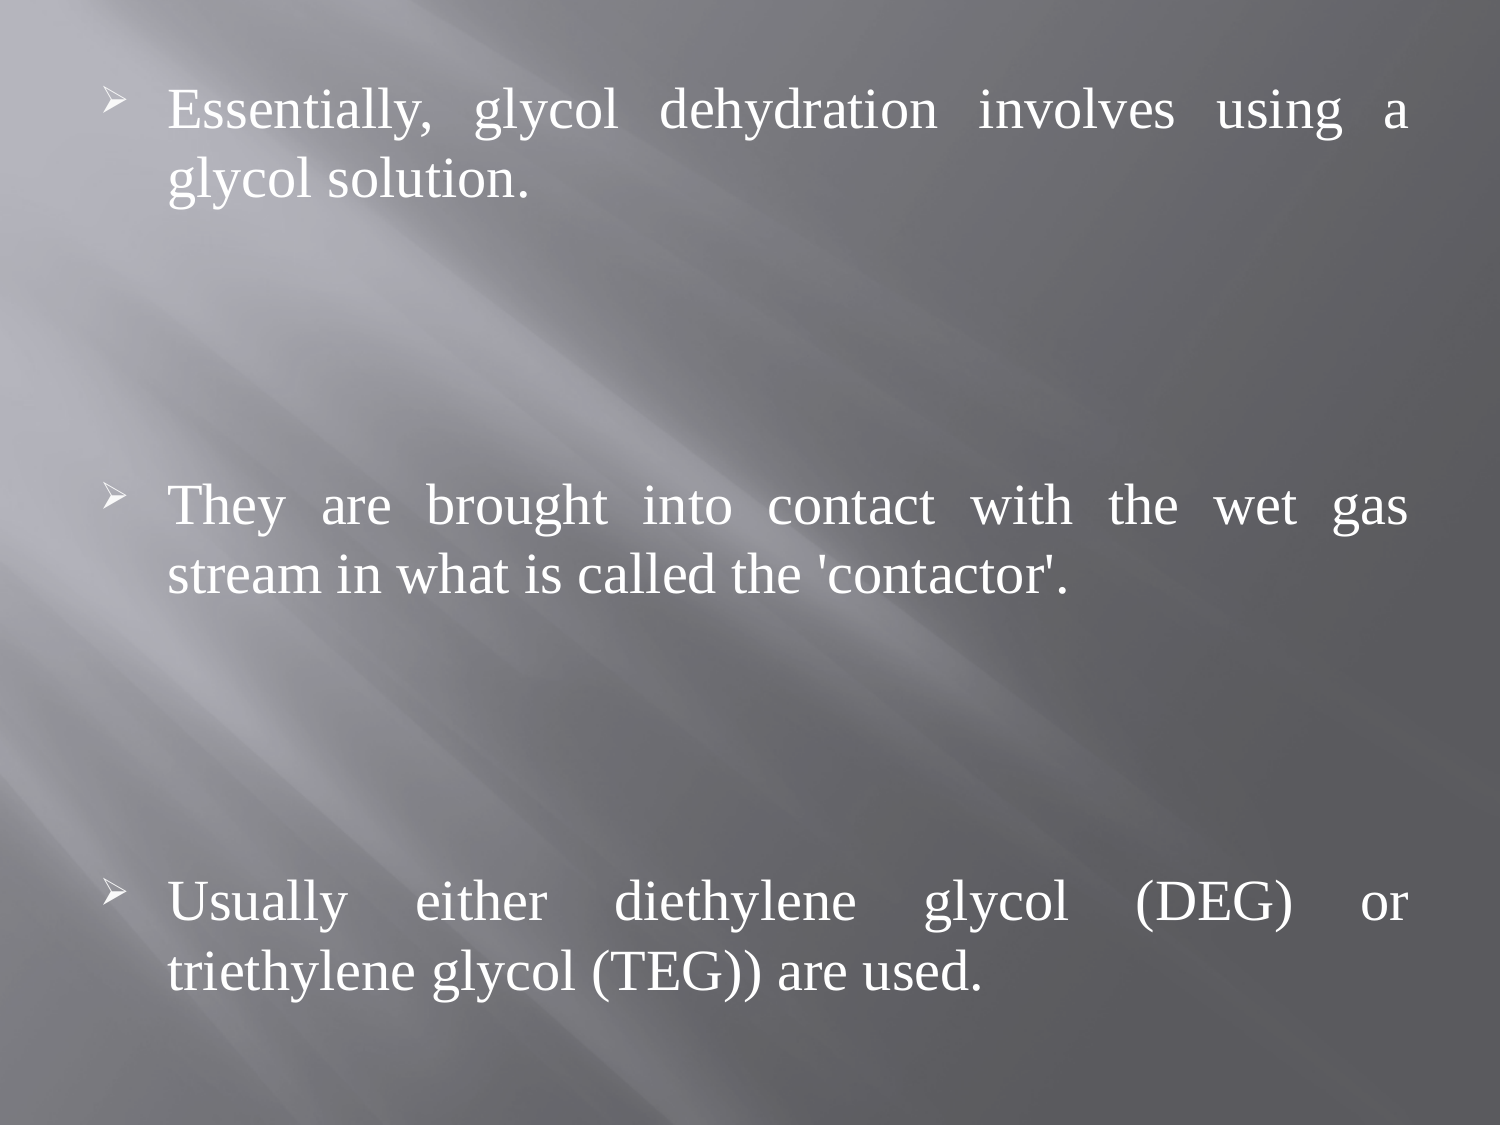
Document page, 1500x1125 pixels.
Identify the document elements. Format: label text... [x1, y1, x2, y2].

list Essentially, glycol dehydration involves using a glycol solution. They are brought into contact with the wet gas stream in what is called the 'contactor'. Usually either diethylene glycol (DEG) or triethylene glycol (TEG)) are used. [62, 62, 1425, 1075]
